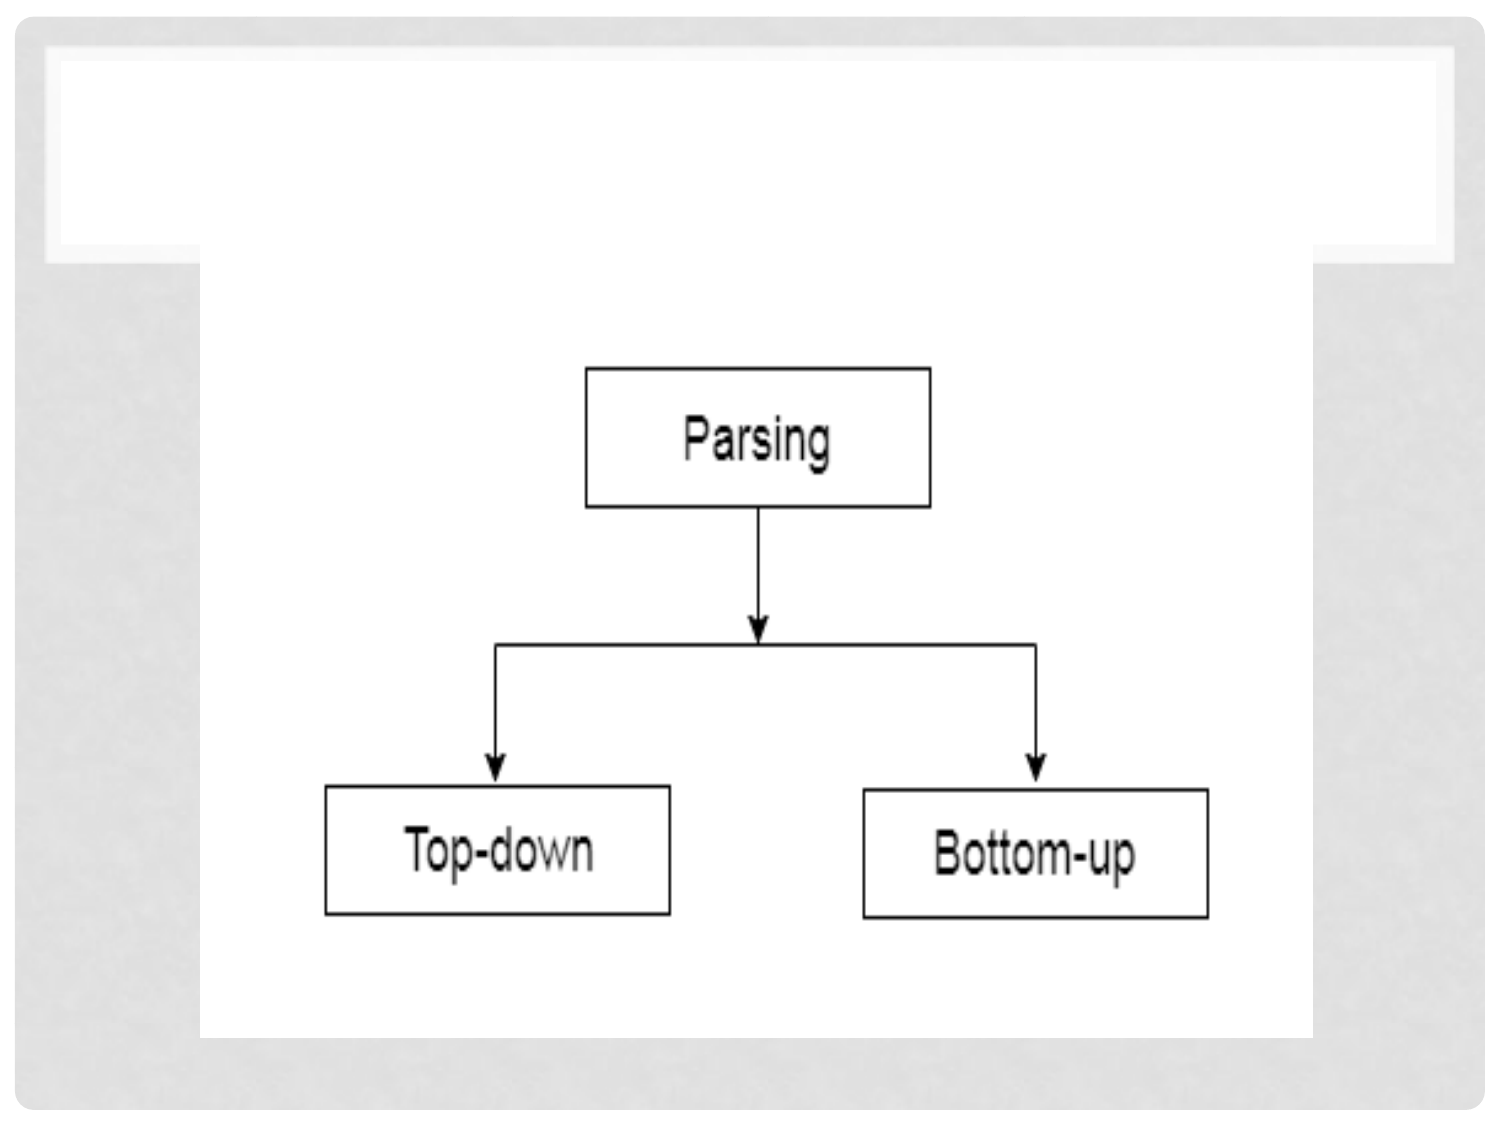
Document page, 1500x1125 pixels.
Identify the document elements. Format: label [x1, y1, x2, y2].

list [199, 237, 1313, 1038]
